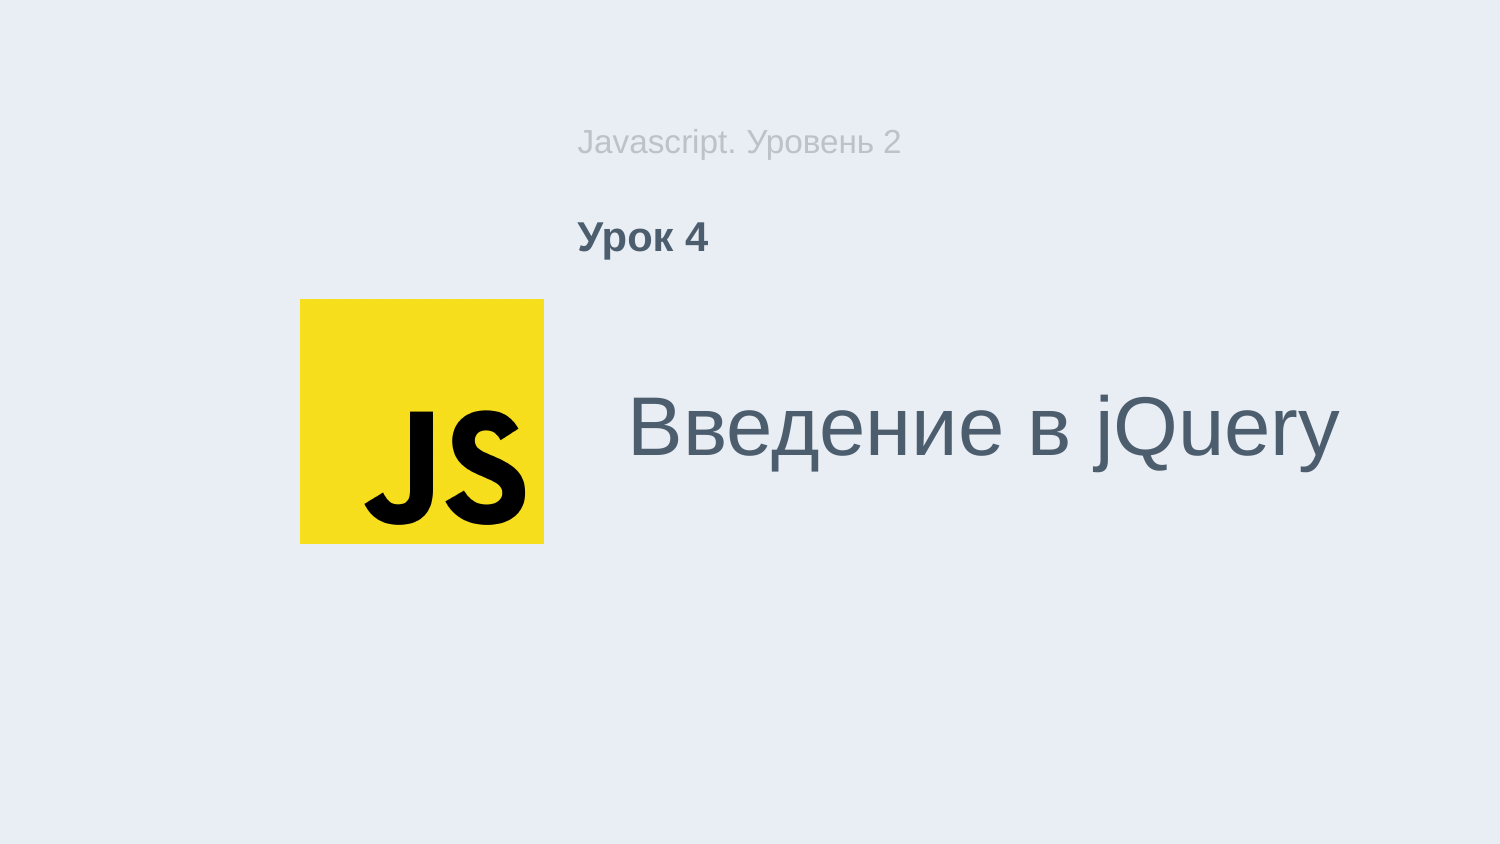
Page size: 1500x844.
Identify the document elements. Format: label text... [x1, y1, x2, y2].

title Введение в jQuery [562, 281, 1406, 563]
picture [299, 299, 545, 544]
title Javascript. Уровень 2 [562, 93, 1312, 187]
title Урок 4 [562, 187, 1312, 282]
